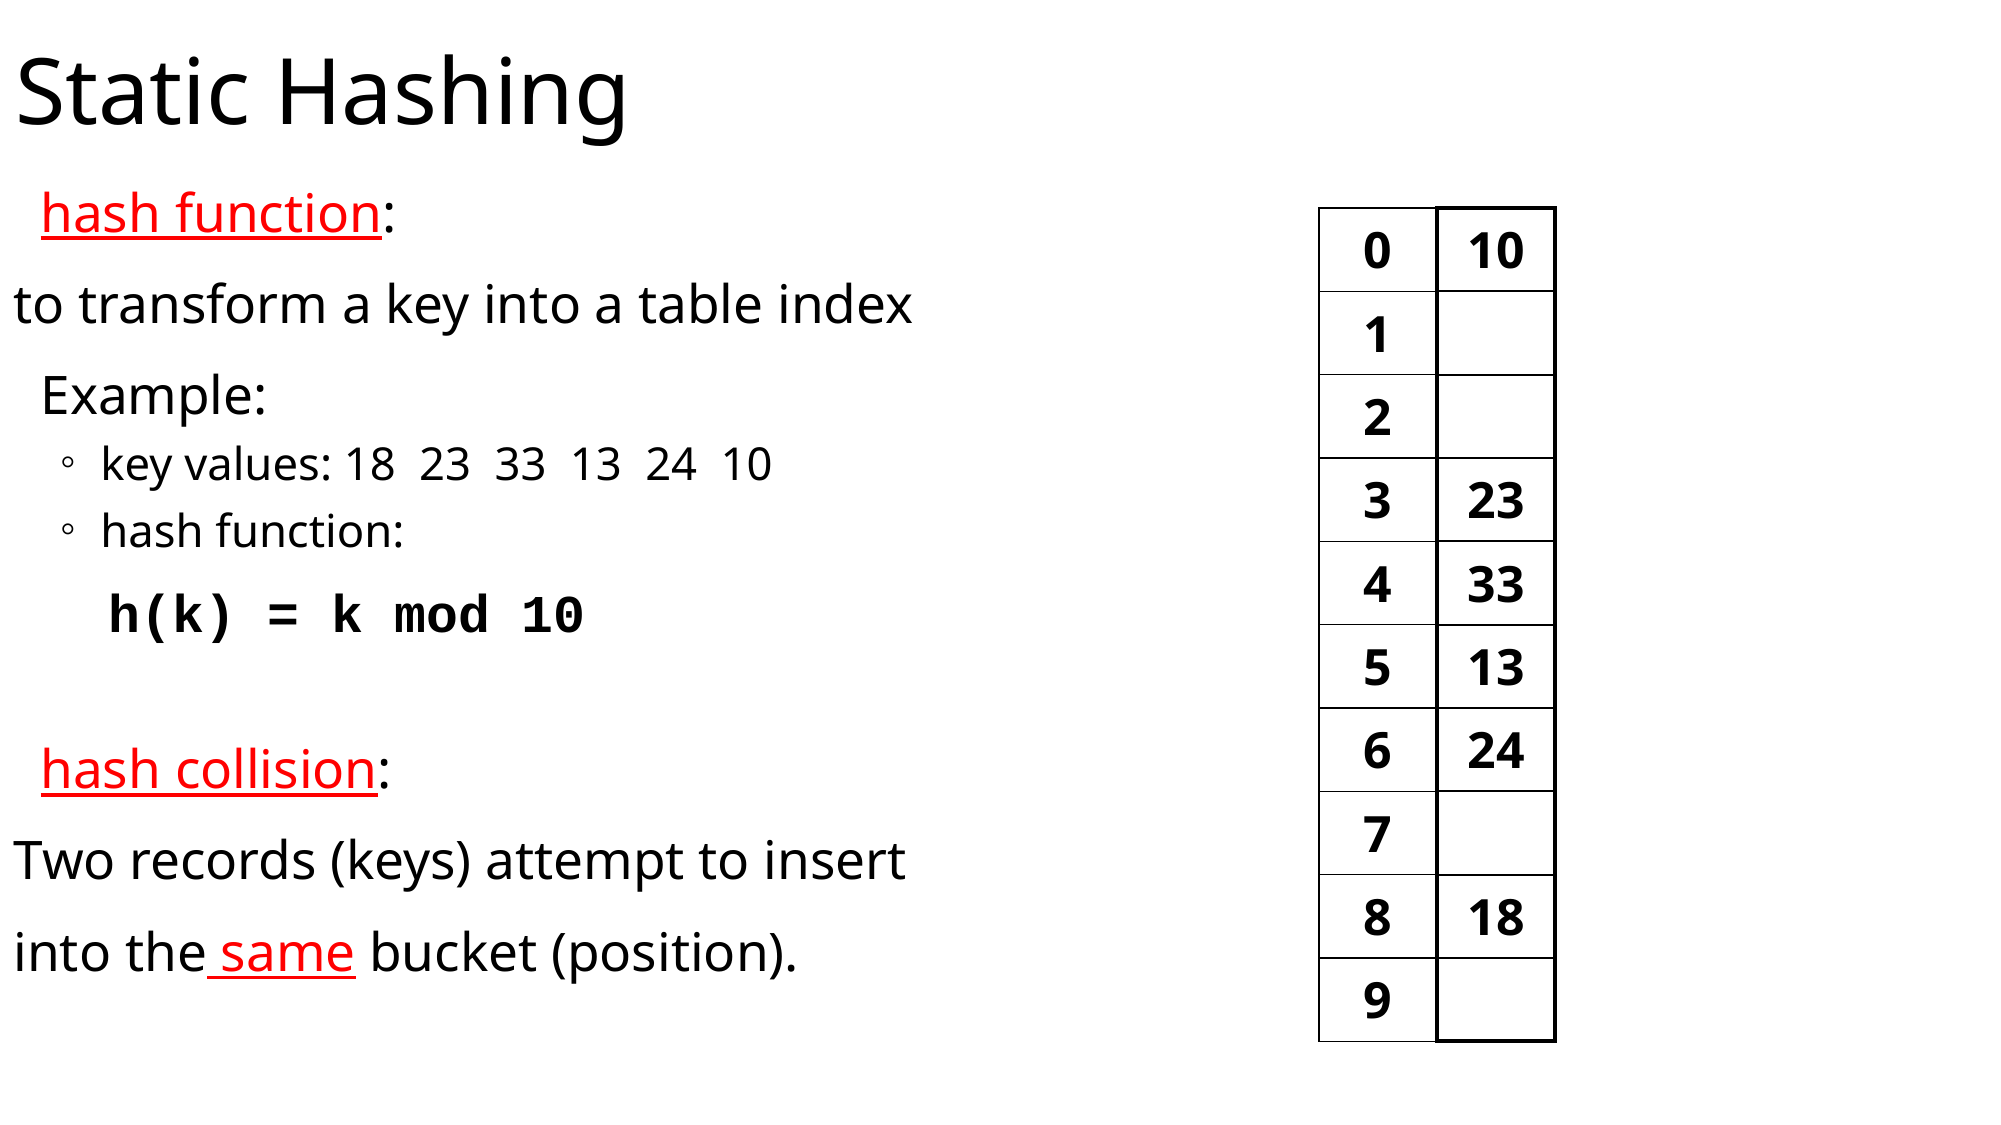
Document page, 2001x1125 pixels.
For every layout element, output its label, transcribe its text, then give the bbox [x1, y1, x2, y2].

table_cell 9 [1320, 959, 1435, 1041]
table_cell 7 [1320, 792, 1435, 874]
table_cell 4 [1320, 542, 1435, 624]
table_cell [1439, 792, 1553, 874]
table_cell 6 [1320, 709, 1435, 791]
table_cell 8 [1320, 875, 1435, 957]
table_cell 23 [1439, 459, 1553, 540]
table_cell [1439, 292, 1553, 374]
list hash function: to transform a key into a table index Example: key values: 18 23 33 13 24 10 hash function: h(k) = k mod 10 hash collision: Two records (keys) attempt to insert into the same bucket (position). [0, 172, 982, 1005]
table_cell 24 [1439, 709, 1553, 790]
table_header 10 [1439, 210, 1553, 290]
table_cell 13 [1439, 626, 1553, 707]
table_cell 3 [1320, 459, 1435, 541]
table_cell 1 [1320, 292, 1435, 374]
table_header 0 [1320, 209, 1435, 291]
table_cell [1439, 376, 1553, 457]
table_cell 2 [1320, 375, 1435, 457]
table_cell 18 [1439, 876, 1553, 957]
table_cell 5 [1320, 625, 1435, 707]
table_cell [1439, 959, 1553, 1039]
table_cell 33 [1439, 542, 1553, 624]
title Static Hashing [0, 31, 1350, 161]
